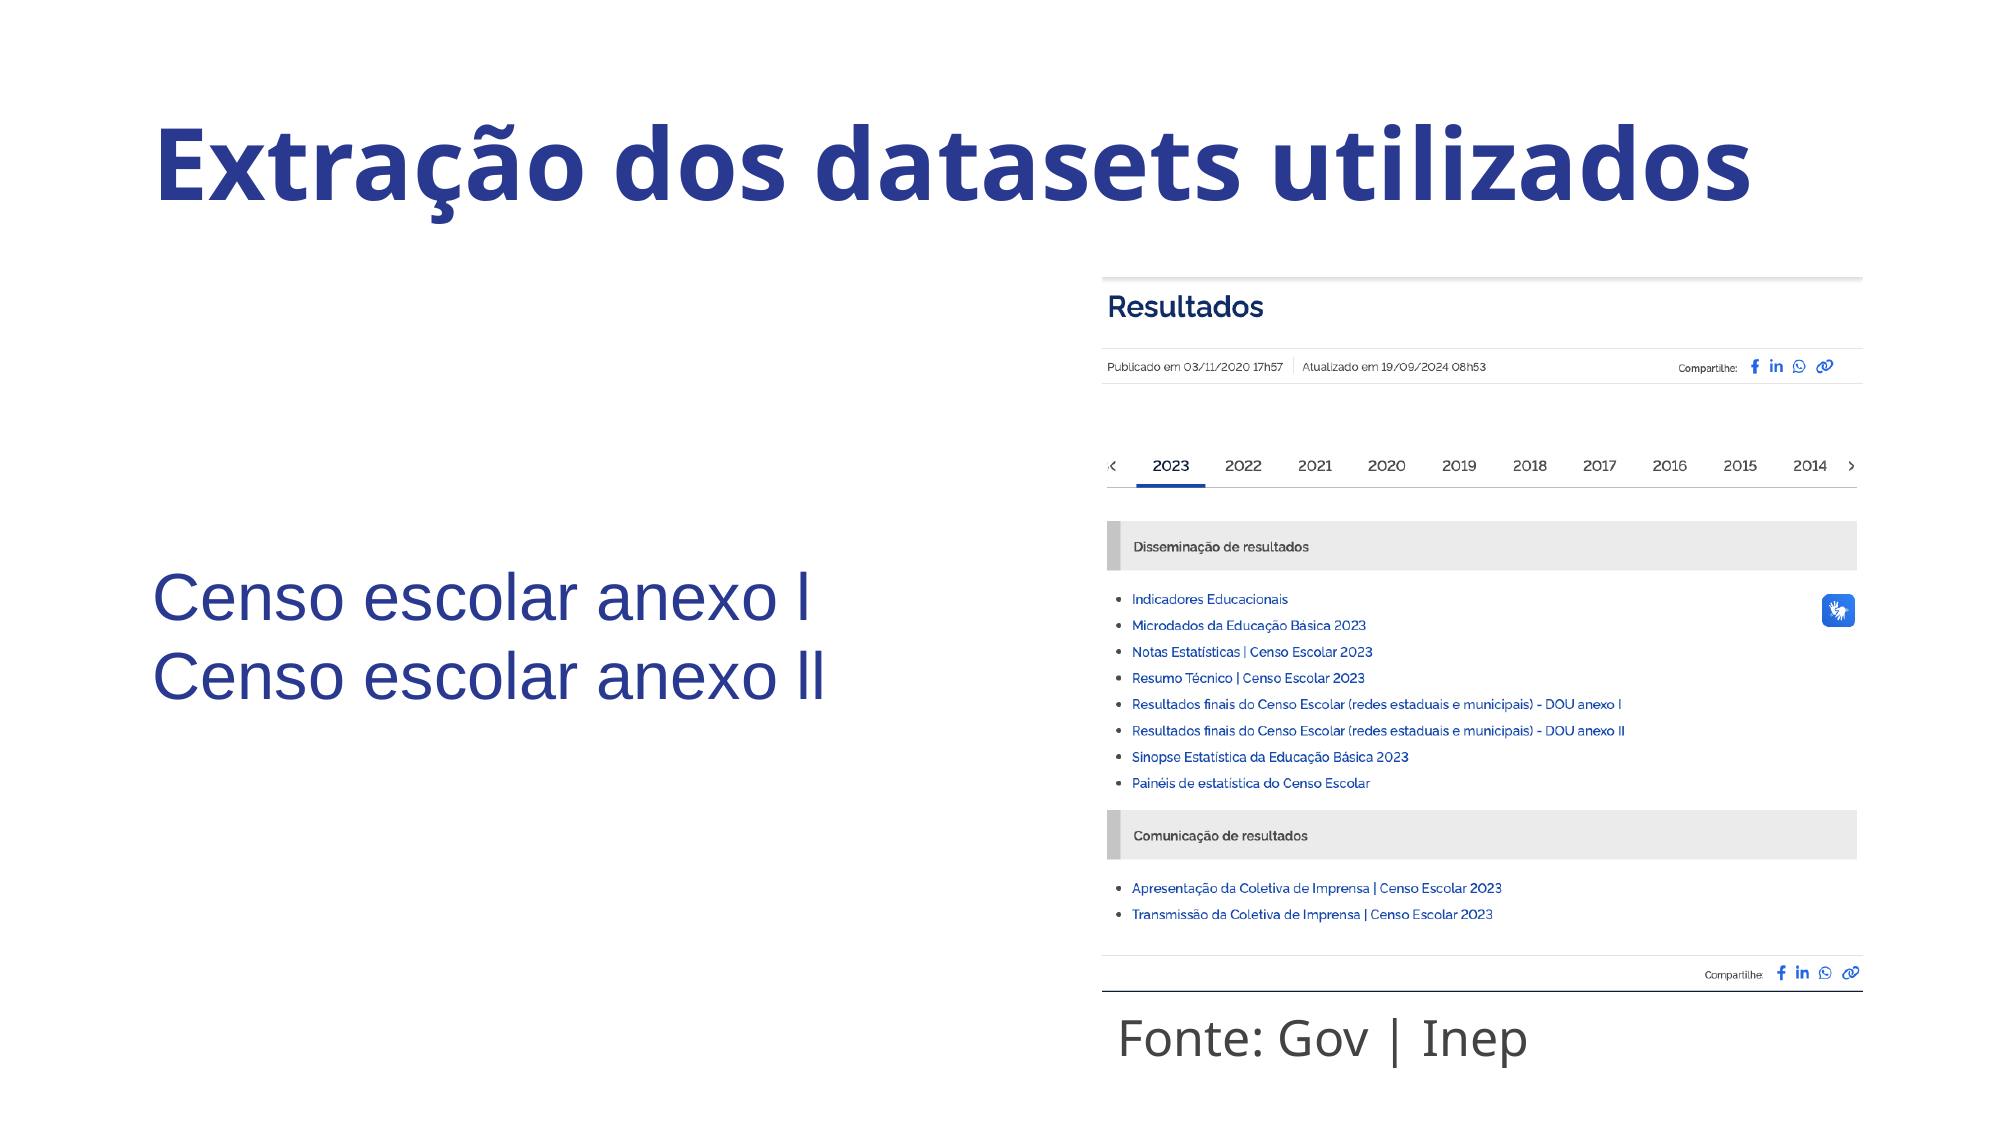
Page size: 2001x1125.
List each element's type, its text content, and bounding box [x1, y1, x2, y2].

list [1102, 277, 1863, 992]
text_box Fonte: Gov | Inep [1102, 998, 1863, 1082]
text_box Censo escolar anexo l Censo escolar anexo ll [137, 545, 942, 721]
title Extração dos datasets utilizados [137, 59, 1863, 278]
